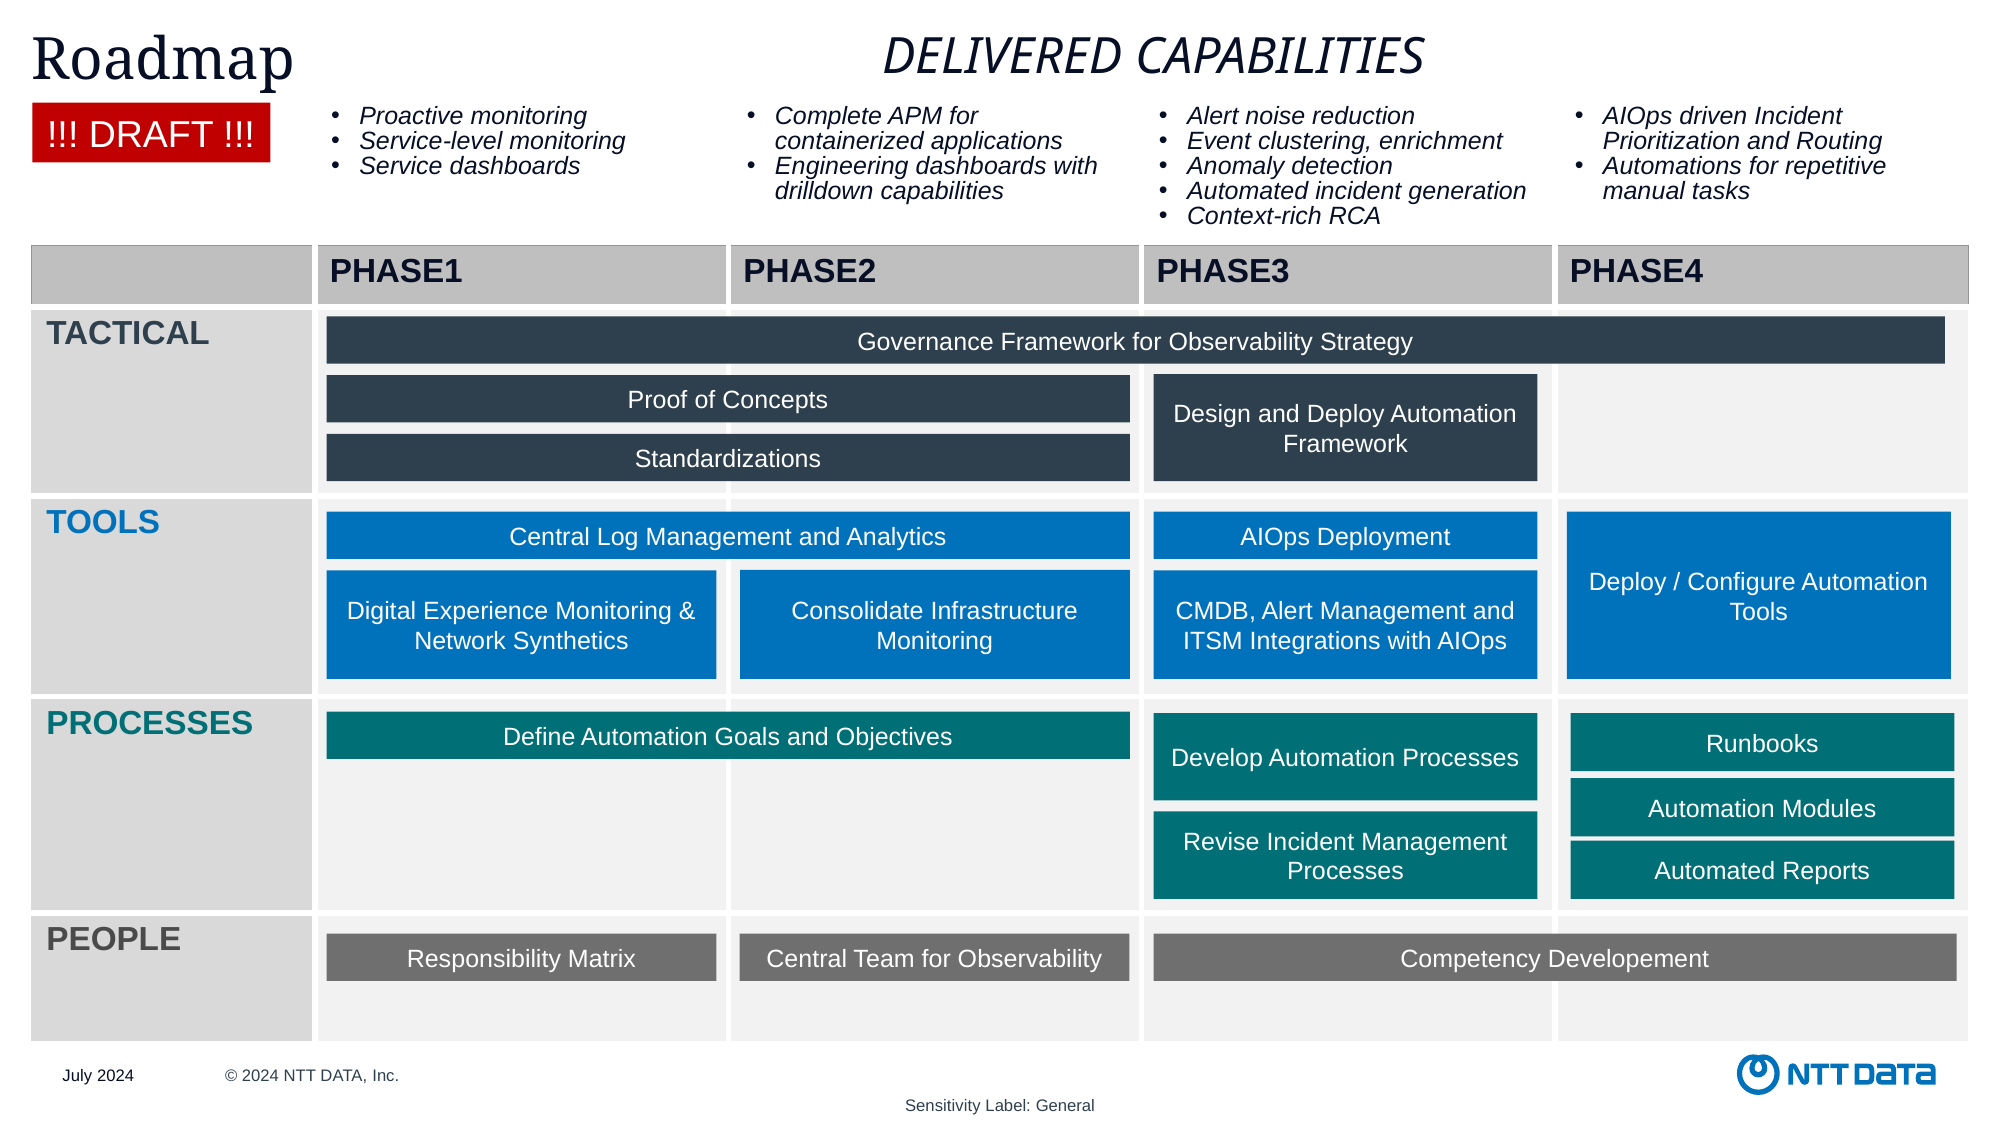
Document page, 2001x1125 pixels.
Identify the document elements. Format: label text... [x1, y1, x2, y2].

text_box Standardizations [326, 433, 1131, 482]
table_cell TACTICAL [31, 310, 312, 493]
table_cell [318, 916, 726, 1041]
text_box Design and Deploy Automation Framework [1153, 373, 1538, 482]
table_header [32, 246, 312, 304]
table_cell [731, 916, 1139, 1041]
table_cell [731, 365, 1139, 493]
text_box DELIVERED CAPABILITIES [805, 22, 1502, 94]
text_box Automated Reports [1570, 840, 1955, 900]
footer © 2024 NTT DATA, Inc. [225, 1050, 901, 1101]
text_box Governance Framework for Observability Strategy [326, 315, 1946, 365]
text_box CMDB, Alert Management and ITSM Integrations with AIOps [1153, 569, 1538, 680]
table_cell [731, 499, 1139, 694]
text_box !!! DRAFT !!! [32, 102, 271, 163]
table_header PHASE2 [731, 246, 1139, 304]
table_cell [318, 310, 726, 493]
text_box Runbooks [1570, 712, 1955, 772]
table_header PHASE3 [1144, 246, 1552, 304]
table_cell [1144, 499, 1552, 694]
text_box Revise Incident Management Processes [1153, 810, 1538, 900]
text_box Proactive monitoring Service-level monitoring Service dashboards [315, 96, 726, 233]
table_cell [1144, 699, 1552, 910]
text_box Complete APM for containerized applications Engineering dashboards with drilldown capabilities [731, 96, 1138, 233]
table_cell [1558, 499, 1968, 694]
table_header PHASE1 [318, 246, 726, 304]
text_box Deploy / Configure Automation Tools [1566, 511, 1952, 680]
table_cell [318, 499, 726, 694]
table_cell PEOPLE [31, 916, 312, 1041]
table_cell PROCESSES [31, 699, 312, 910]
text_box Digital Experience Monitoring & Network Synthetics [326, 569, 717, 680]
text_box Alert noise reduction Event clustering, enrichment Anomaly detection Automated incident generation Context-rich RCA [1143, 96, 1554, 233]
text_box Automation Modules [1570, 777, 1955, 837]
text_box Define Automation Goals and Objectives [326, 711, 1131, 760]
table_cell [731, 310, 1139, 315]
table_cell [1144, 310, 1552, 315]
text_box AIOps Deployment [1153, 511, 1538, 560]
table_cell [1558, 699, 1968, 910]
table_cell TOOLS [31, 499, 312, 694]
table_cell [731, 699, 1139, 910]
text_box Central Team for Observability [739, 933, 1130, 982]
table_cell [318, 699, 726, 910]
table_cell [1144, 916, 1552, 1041]
table_cell [1558, 916, 1968, 1041]
text_box Develop Automation Processes [1153, 712, 1538, 801]
table_cell [1144, 365, 1552, 493]
table_header PHASE4 [1558, 246, 1968, 304]
table_cell [1558, 310, 1968, 493]
title Roadmap [31, 22, 296, 110]
text_box Responsibility Matrix [326, 933, 717, 982]
text_box Central Log Management and Analytics [326, 511, 1131, 560]
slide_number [62, 1050, 213, 1101]
text_box AIOps driven Incident Prioritization and Routing Automations for repetitive manual tasks [1559, 96, 1969, 233]
text_box Competency Developement [1152, 933, 1958, 982]
text_box Consolidate Infrastructure Monitoring [739, 569, 1131, 680]
text_box Proof of Concepts [326, 374, 1131, 423]
